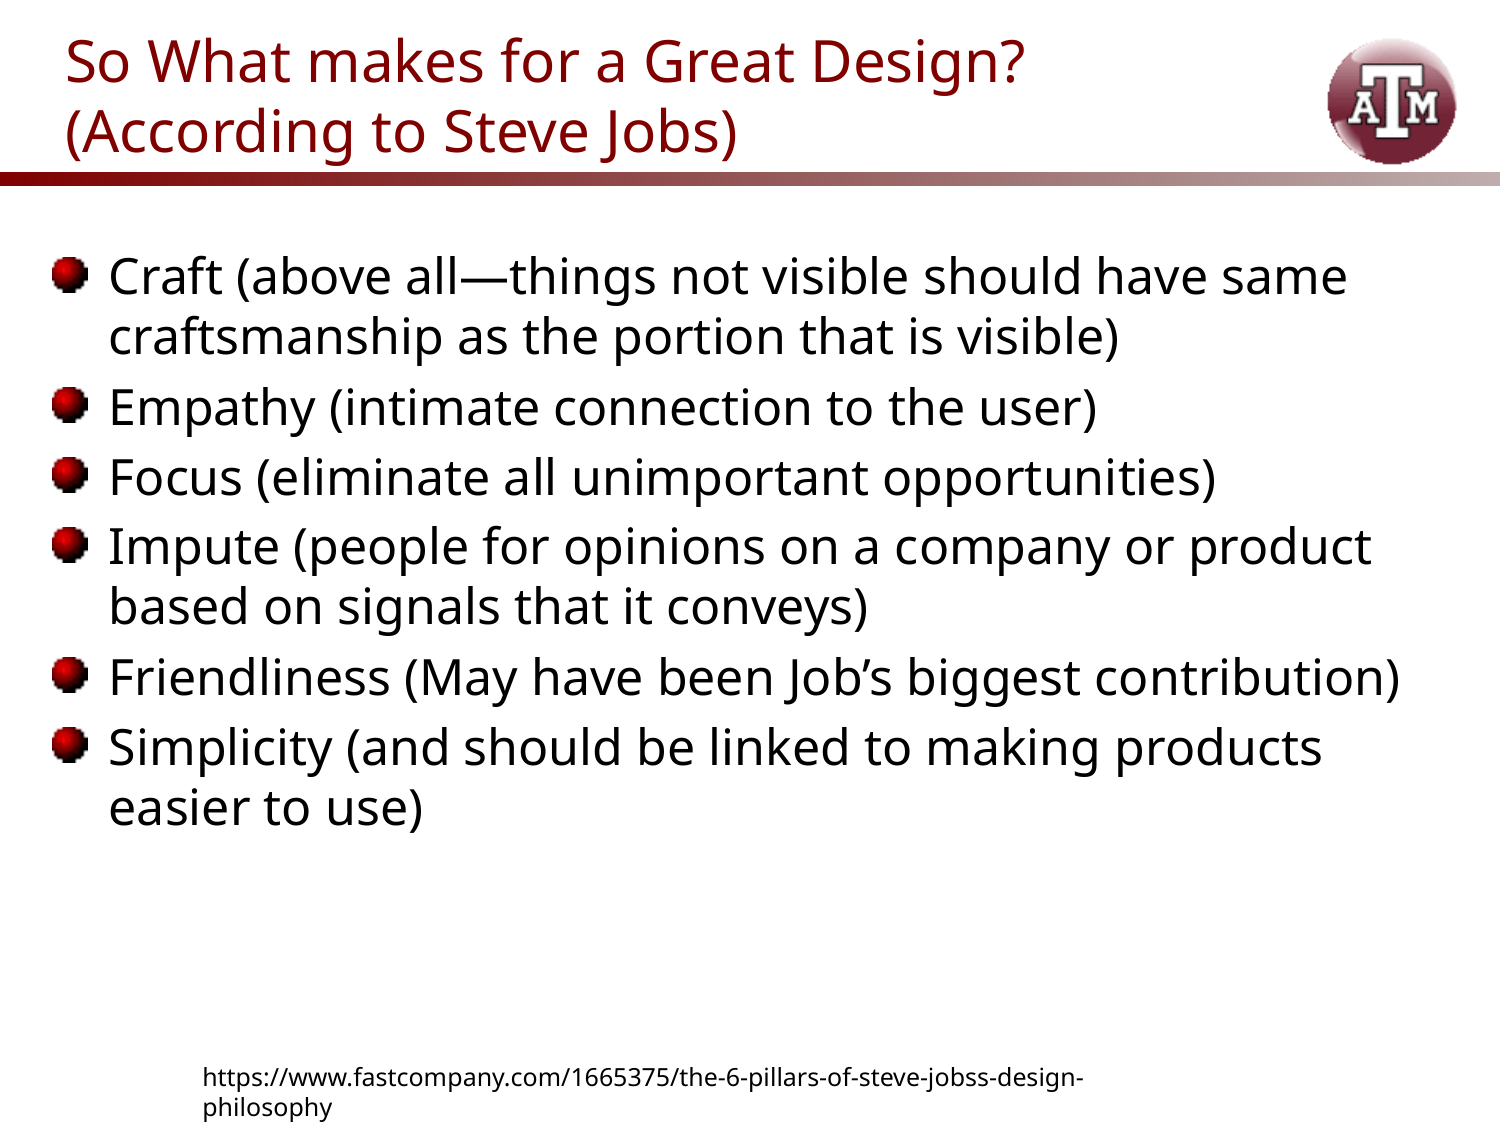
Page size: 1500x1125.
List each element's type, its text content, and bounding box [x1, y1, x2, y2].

title So What makes for a Great Design? (According to Steve Jobs) [46, 0, 1404, 192]
picture [52, 527, 88, 563]
picture [52, 387, 88, 423]
picture [52, 657, 88, 693]
list Craft (above all—things not visible should have same craftsmanship as the portion that is visible) Empathy (intimate connection to the user) Focus (eliminate all unimportant opportunities) Impute (people for opinions on a company or product based on signals that it conveys) Friendliness (May have been Job’s biggest contribution) Simplicity (and should be linked to making products easier to use) [37, 237, 1470, 1007]
text_box https://www.fastcompany.com/1665375/the-6-pillars-of-steve-jobss-design-philosophy [187, 1053, 1200, 1125]
picture [1404, 37, 1460, 166]
picture [52, 727, 88, 763]
picture [52, 457, 88, 493]
picture [52, 257, 88, 293]
